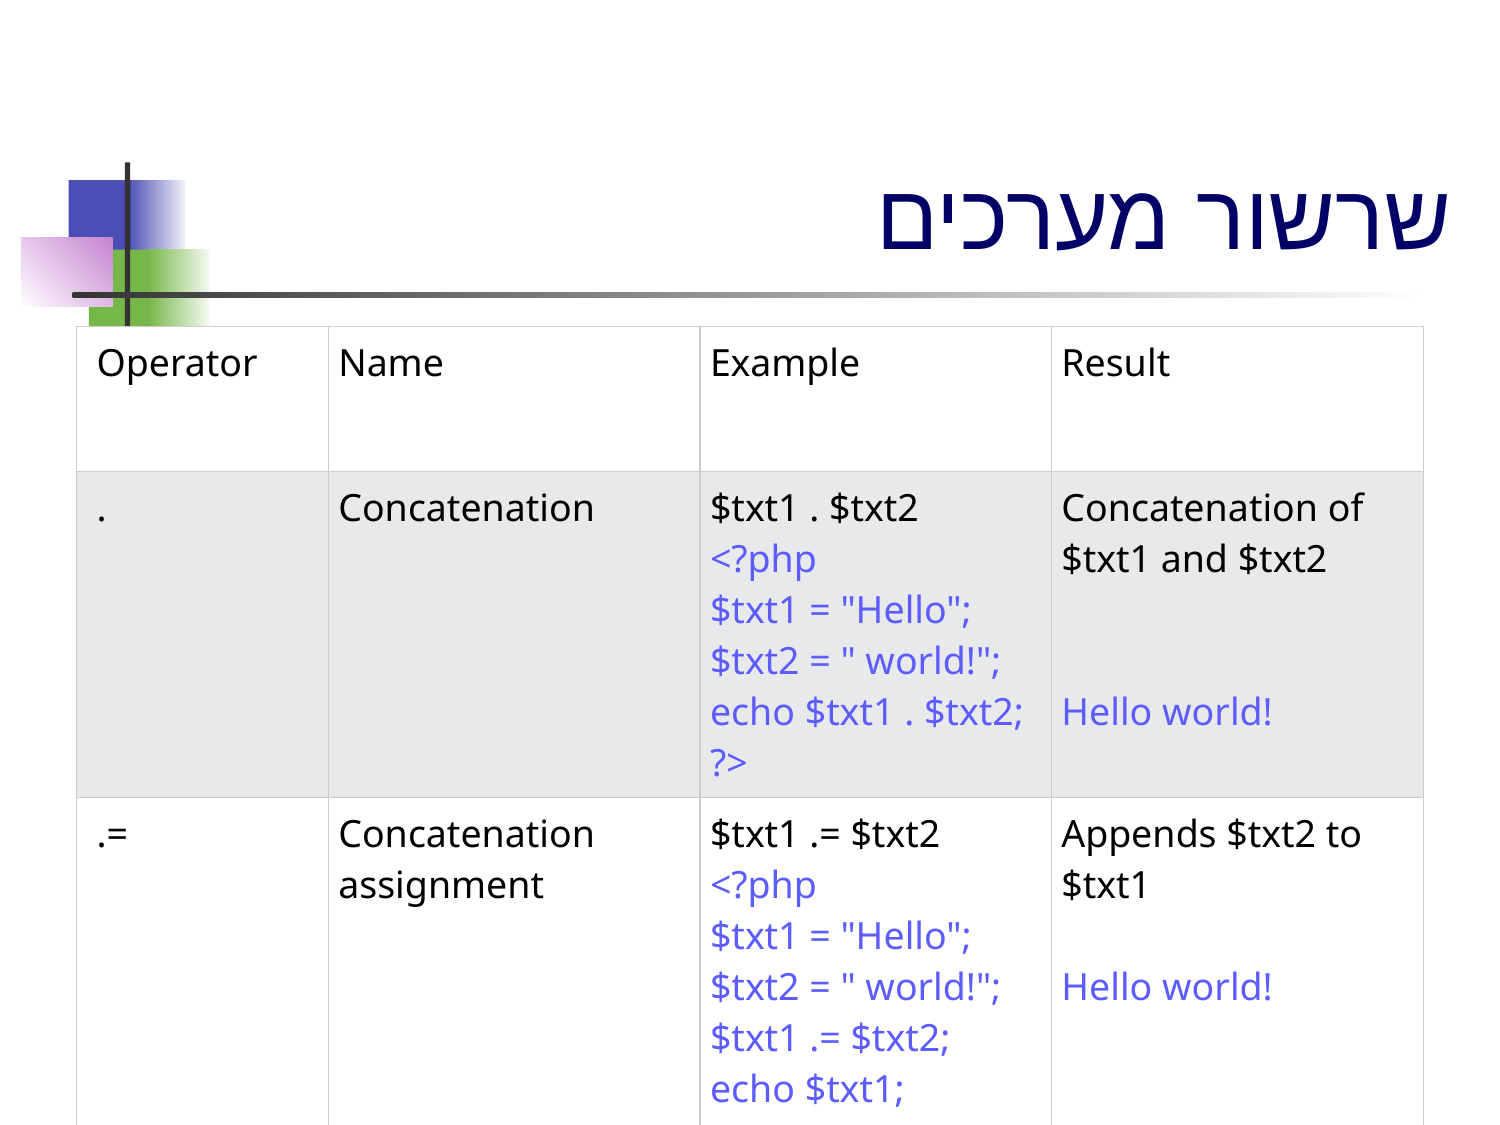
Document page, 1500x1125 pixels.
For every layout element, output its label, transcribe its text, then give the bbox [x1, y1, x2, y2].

table_cell $txt1 . $txt2 <?php $txt1 = "Hello"; $txt2 = " world!"; echo $txt1 . $txt2; ?> [701, 472, 1051, 797]
table_cell Concatenation assignment [329, 798, 699, 1125]
table_header Operator [77, 327, 328, 471]
table_cell Concatenation of $txt1 and $txt2 Hello world! [1052, 472, 1423, 797]
table_cell Appends $txt2 to $txt1 Hello world! [1052, 798, 1423, 1125]
table_cell Concatenation [329, 472, 699, 797]
table_cell $txt1 .= $txt2 <?php $txt1 = "Hello"; $txt2 = " world!"; $txt1 .= $txt2; echo $txt1; ?> [701, 798, 1051, 1125]
table_cell .= [77, 798, 328, 1125]
table_header Name [329, 327, 699, 471]
table_header Result [1052, 327, 1423, 471]
title שרשור מערכים [188, 35, 1468, 275]
table_cell . [77, 472, 328, 797]
table_header Example [701, 327, 1051, 471]
